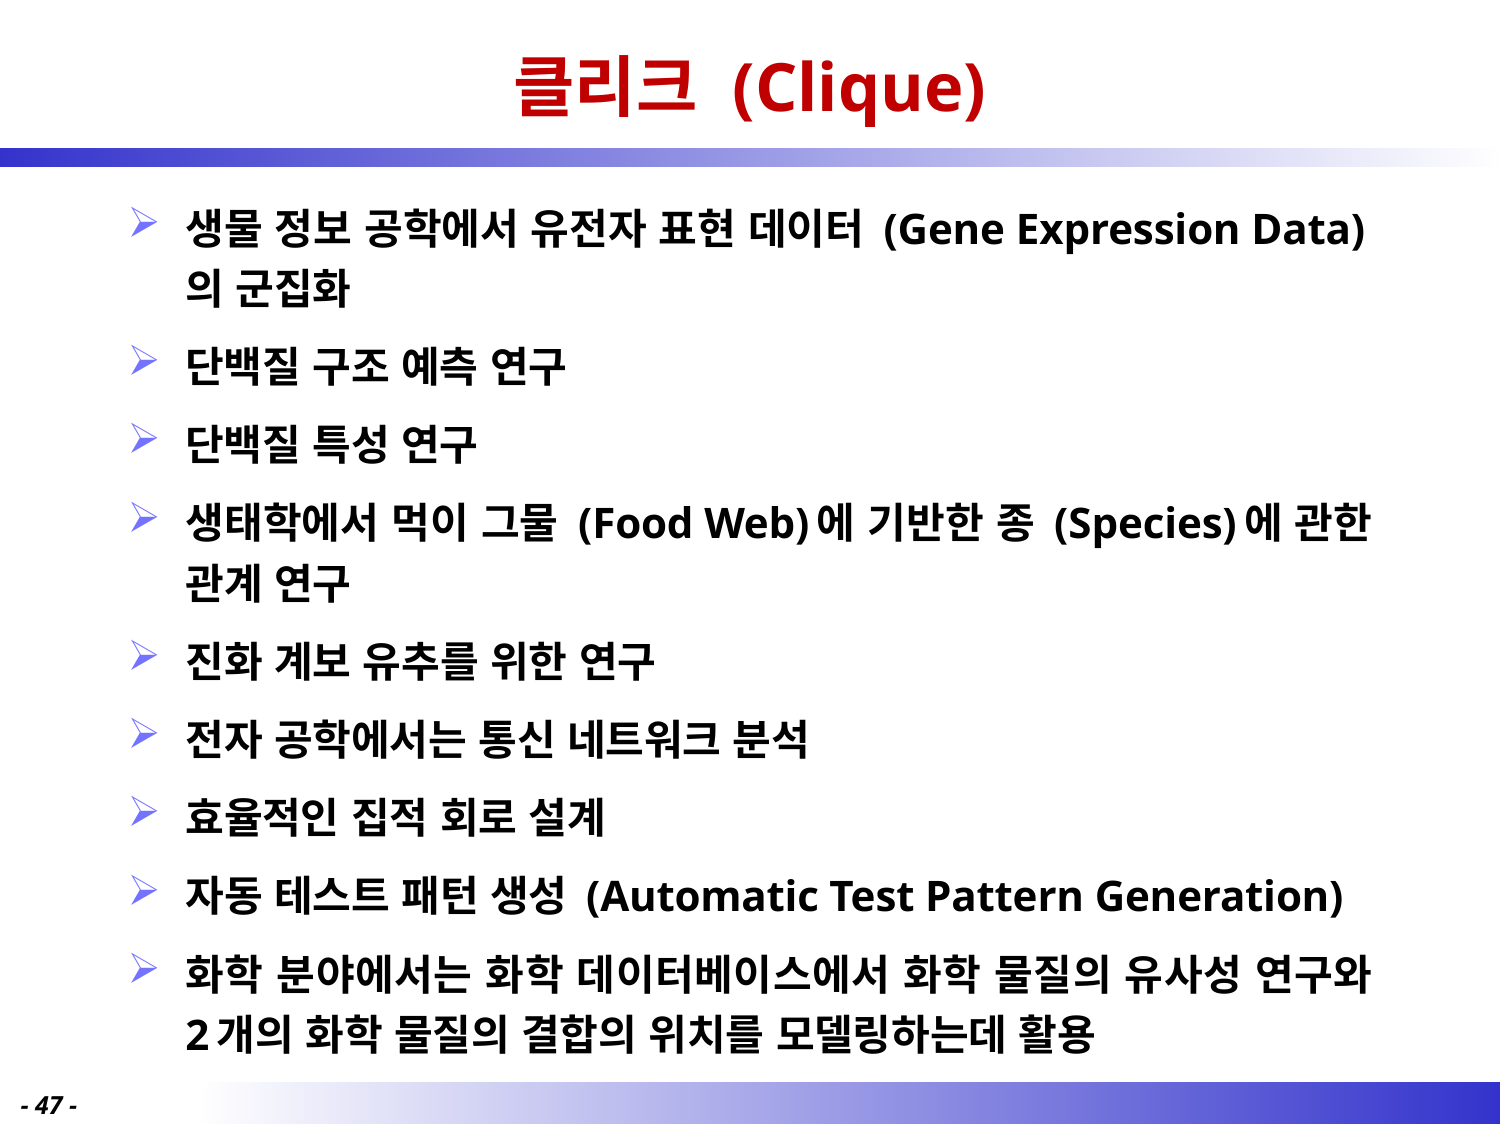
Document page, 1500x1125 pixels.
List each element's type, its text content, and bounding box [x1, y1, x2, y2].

slide_number - 47 - [5, 1082, 113, 1118]
title 클리크 (Clique) [112, 7, 1388, 163]
list 생물 정보 공학에서 유전자 표현 데이터 (Gene Expression Data)의 군집화 단백질 구조 예측 연구 단백질 특성 연구 생태학에서 먹이 그물 (Food Web)에 기반한 종 (Species)에 관한 관계 연구 진화 계보 유추를 위한 연구 전자 공학에서는 통신 네트워크 분석 효율적인 집적 회로 설계 자동 테스트 패턴 생성 (Automatic Test Pattern Generation) 화학 분야에서는 화학 데이터베이스에서 화학 물질의 유사성 연구와 2개의 화학 물질의 결합의 위치를 모델링하는데 활용 [112, 184, 1388, 1082]
